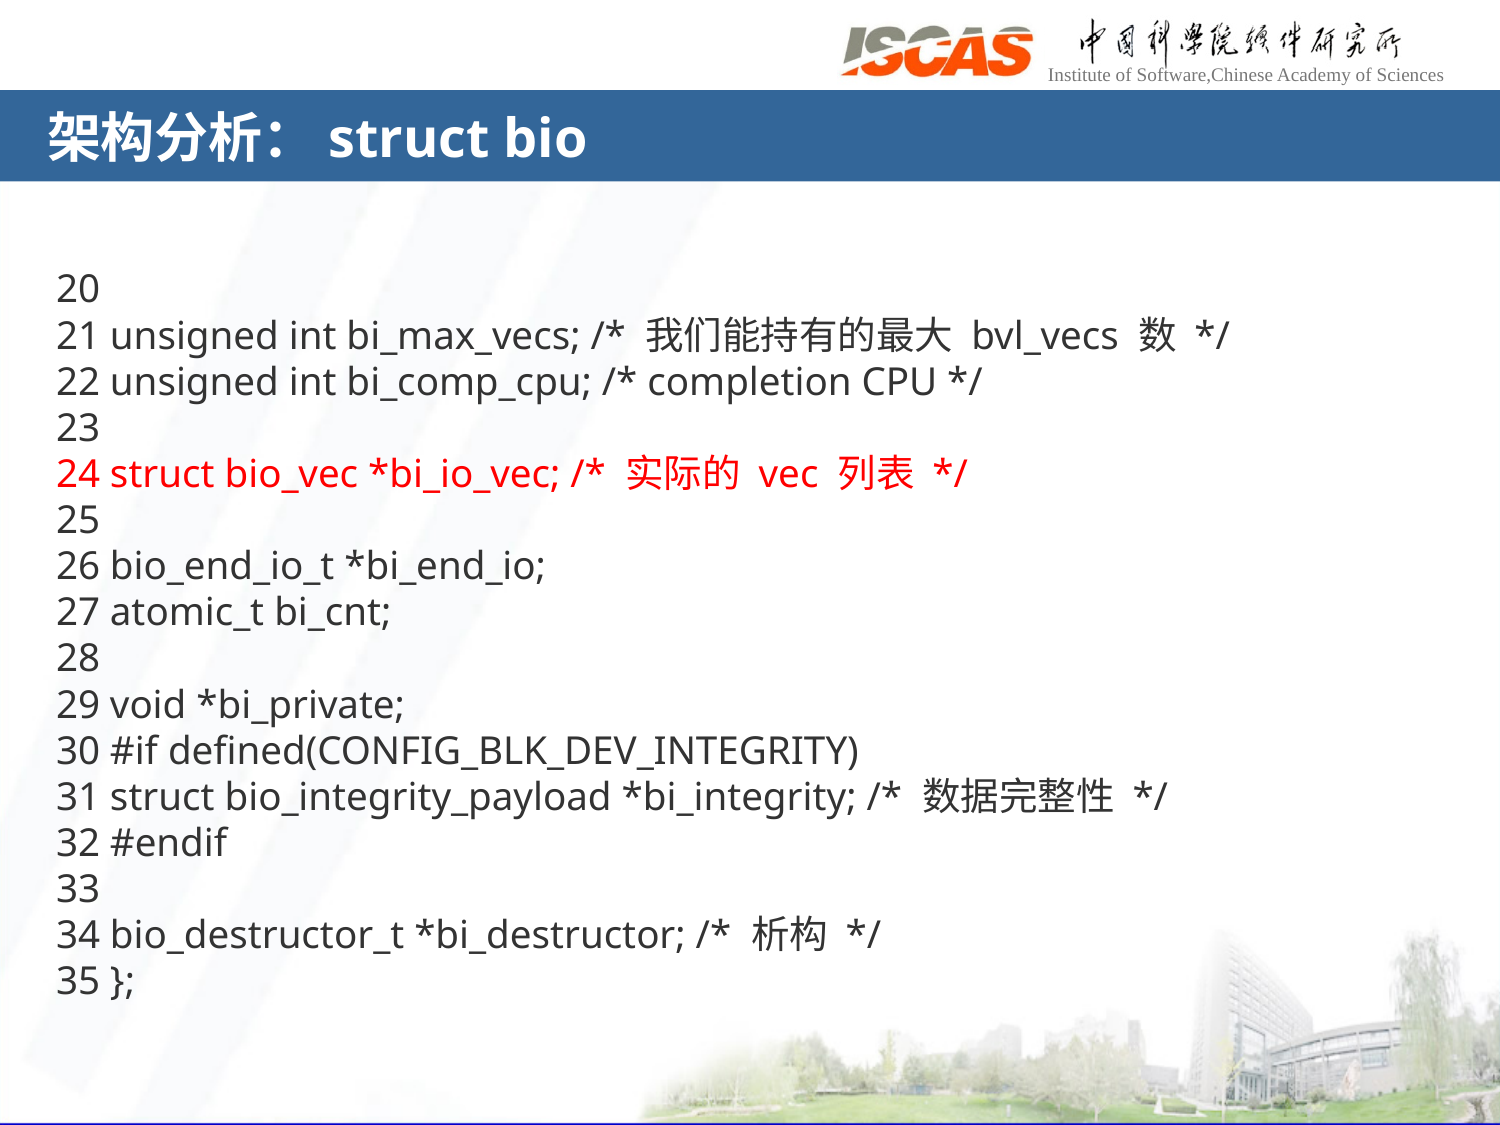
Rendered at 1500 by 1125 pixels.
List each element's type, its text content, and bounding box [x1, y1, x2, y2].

picture [1077, 15, 1402, 71]
picture [0, 182, 1500, 1125]
text_box 20 21 unsigned int bi_max_vecs; /* 我们能持有的最大 bvl_vecs 数 */ 22 unsigned int bi_comp_cpu; /* completion CPU */ 23 24 struct bio_vec *bi_io_vec; /* 实际的 vec 列表 */ 25 26 bio_end_io_t *bi_end_io; 27 atomic_t bi_cnt; 28 29 void *bi_private; 30 #if defined(CONFIG_BLK_DEV_INTEGRITY) 31 struct bio_integrity_payload *bi_integrity; /* 数据完整性 */ 32 #endif 33 34 bio_destructor_t *bi_destructor; /* 析构 */ 35 }; [41, 257, 1372, 1010]
picture [837, 18, 1045, 87]
title 架构分析：struct bio [0, 89, 1500, 182]
